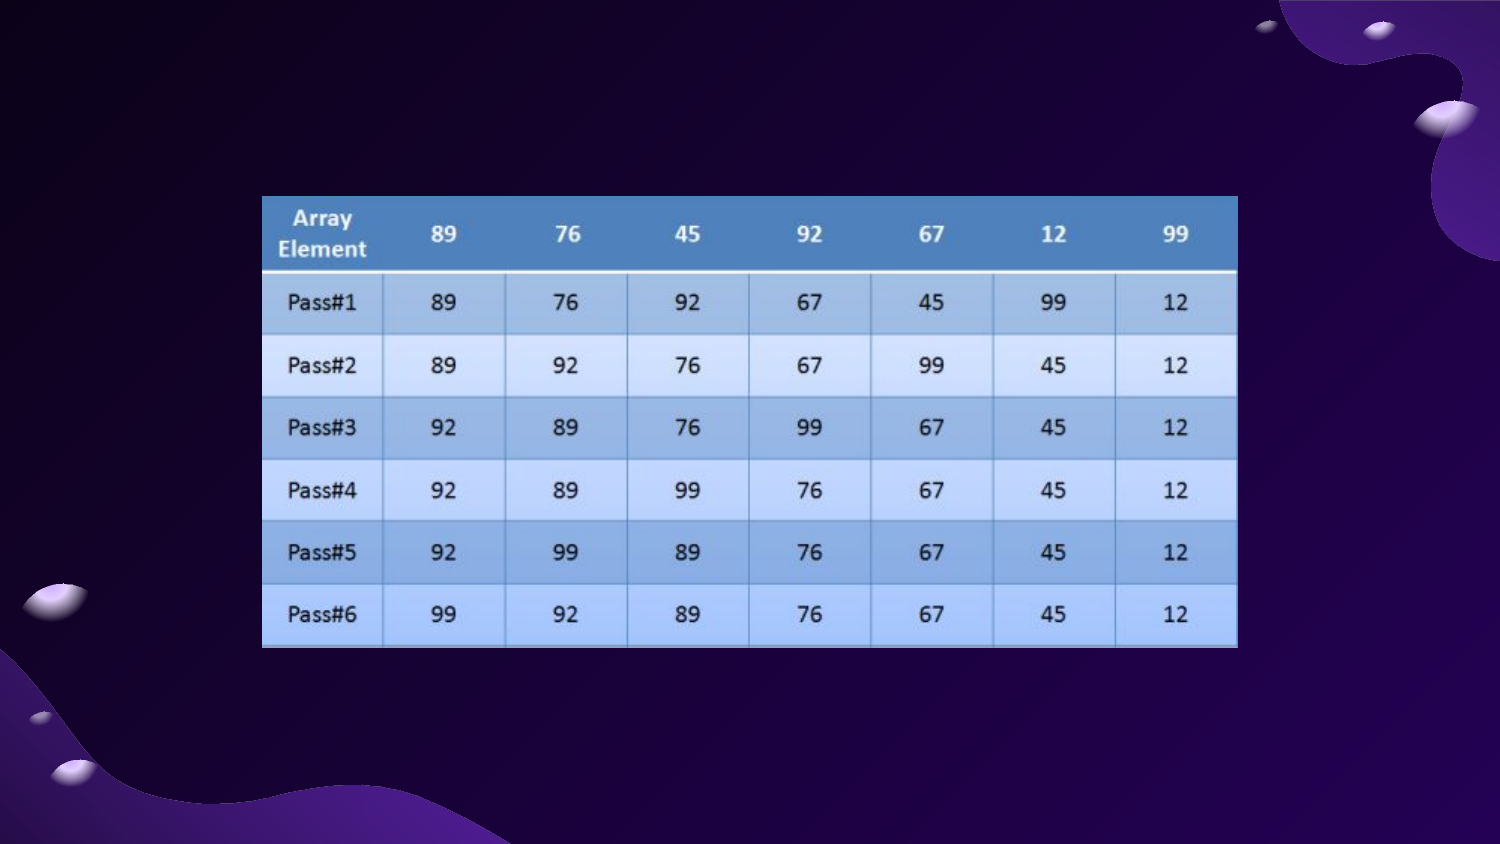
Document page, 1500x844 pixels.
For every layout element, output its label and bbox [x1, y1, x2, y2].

picture [262, 195, 1238, 648]
